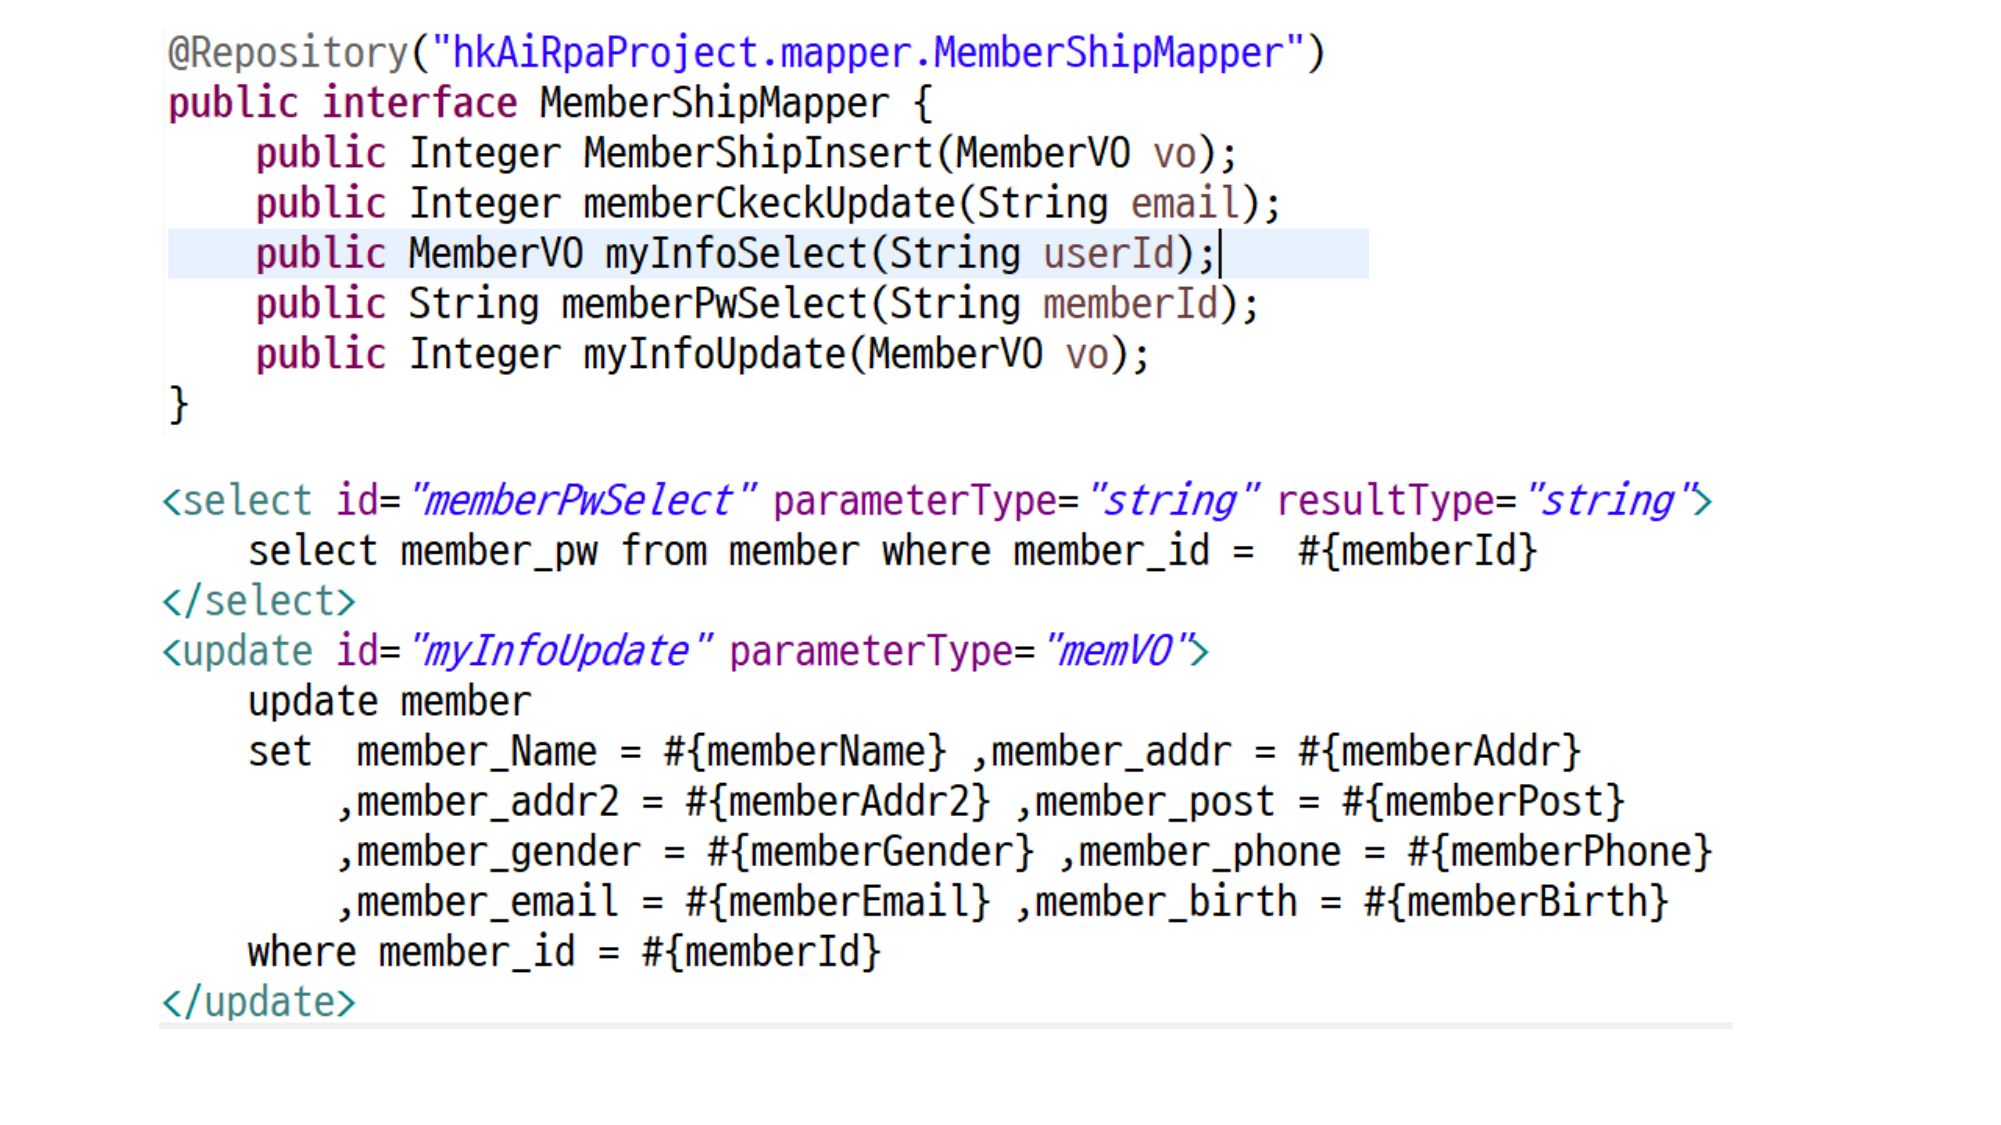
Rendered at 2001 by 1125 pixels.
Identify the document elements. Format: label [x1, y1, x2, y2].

picture [159, 28, 1369, 436]
picture [158, 476, 1733, 1029]
